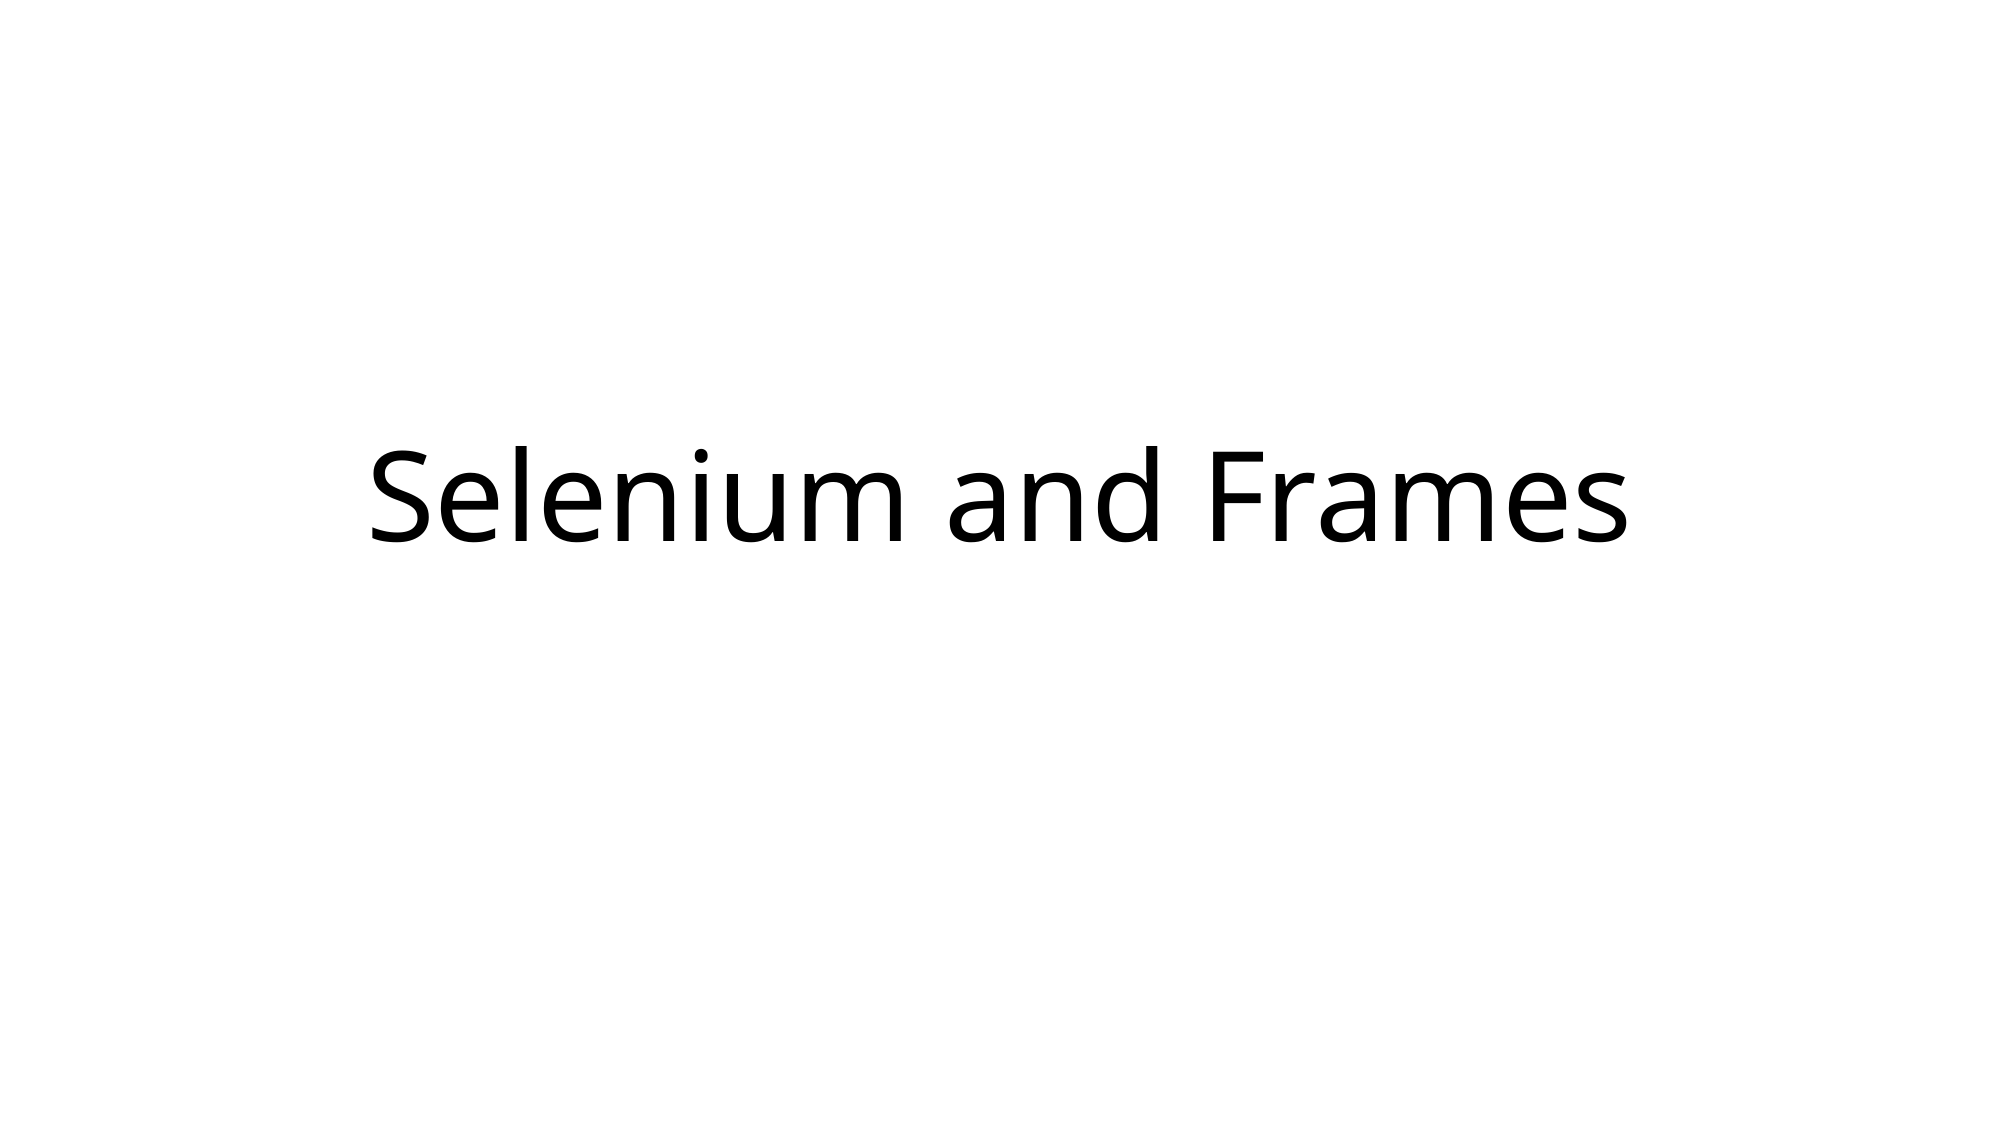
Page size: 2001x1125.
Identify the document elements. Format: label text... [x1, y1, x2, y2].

title Selenium and Frames [249, 184, 1750, 576]
